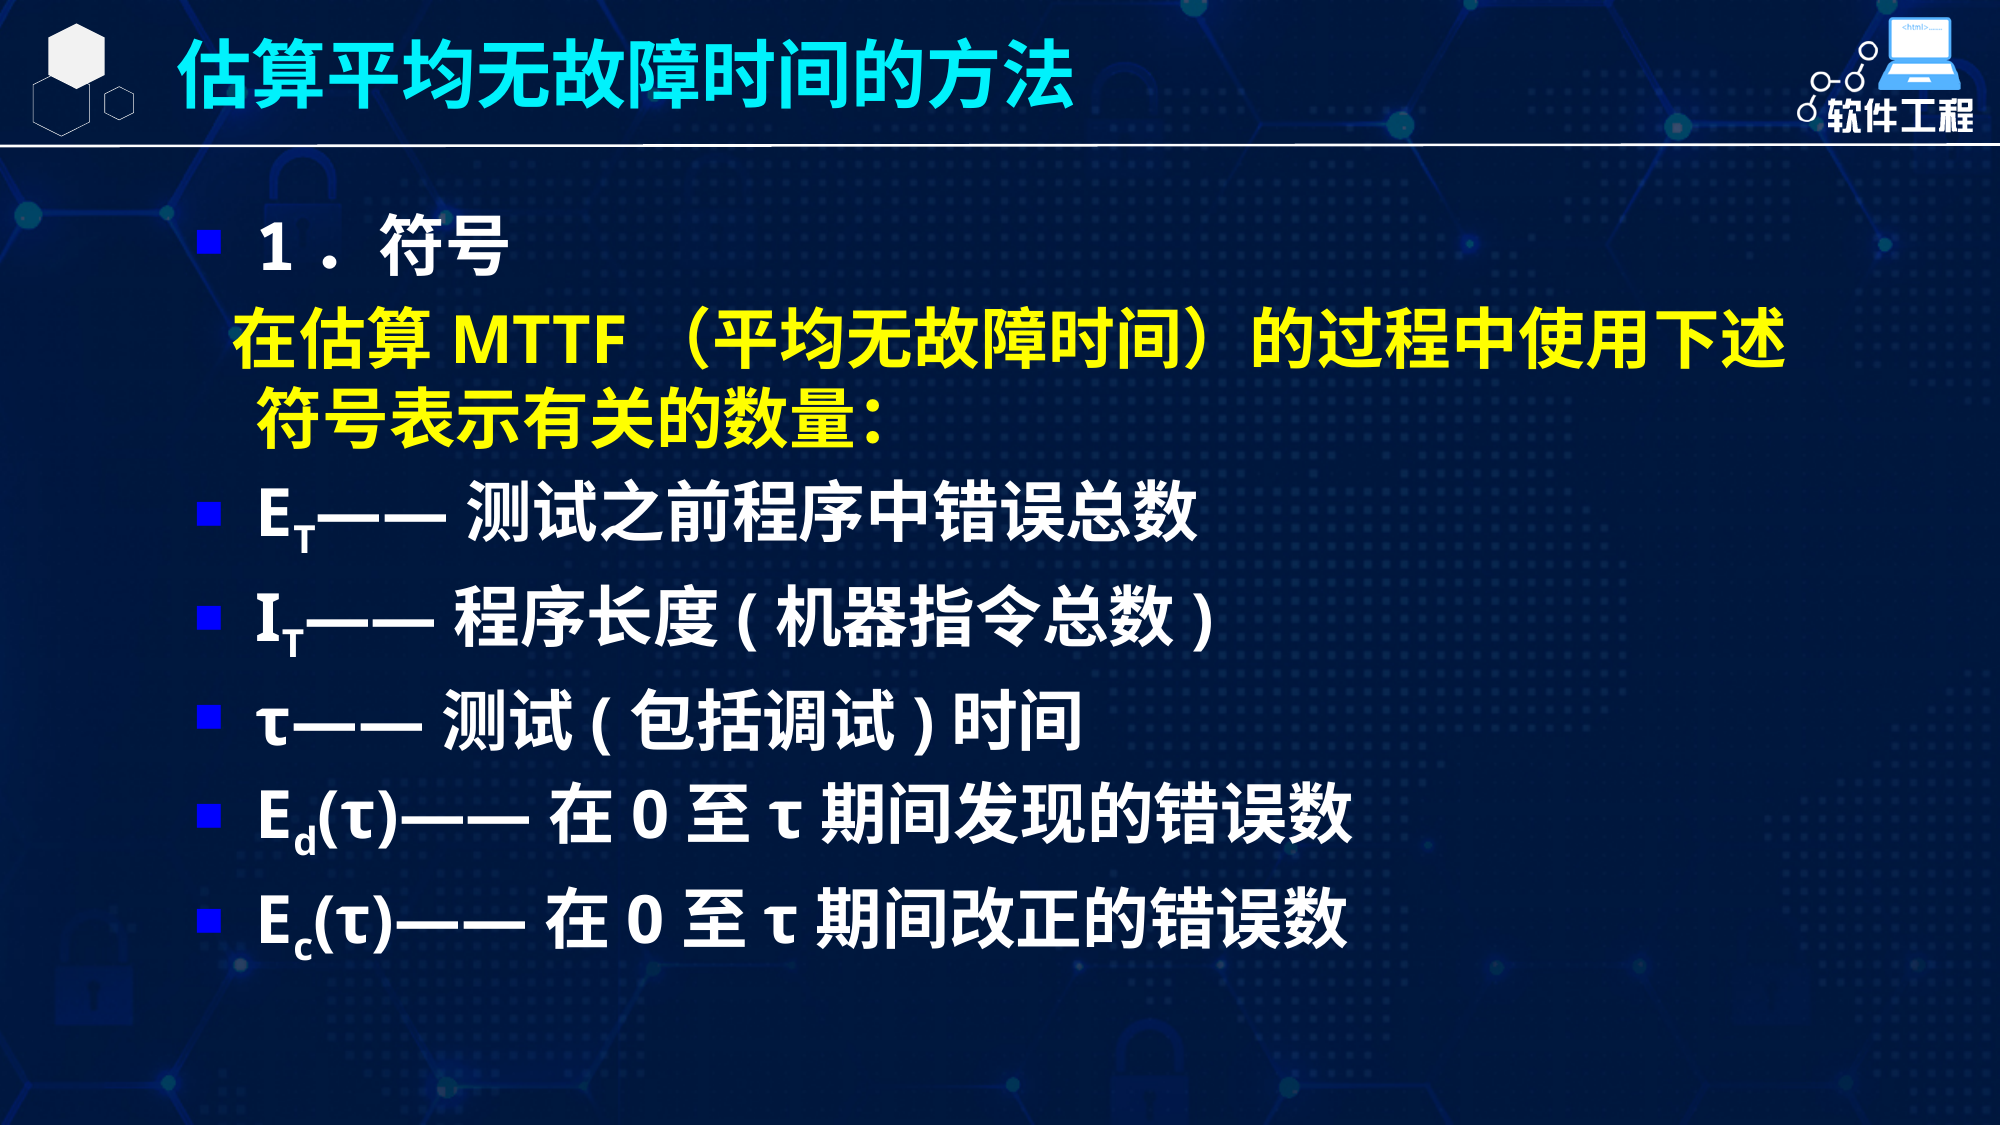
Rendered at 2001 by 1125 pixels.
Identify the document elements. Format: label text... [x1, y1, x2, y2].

picture [0, 0, 2001, 145]
text_box 估算平均无故障时间的方法 [161, 14, 1603, 131]
text_box 1．符号 在估算MTTF（平均无故障时间）的过程中使用下述符号表示有关的数量： ET——测试之前程序中错误总数 IT——程序长度(机器指令总数) τ——测试(包括调试)时间 Ed(τ)——在0至τ期间发现的错误数 Ec(τ)——在0至τ期间改正的错误数 [184, 196, 1804, 1000]
picture [0, 146, 2000, 1125]
